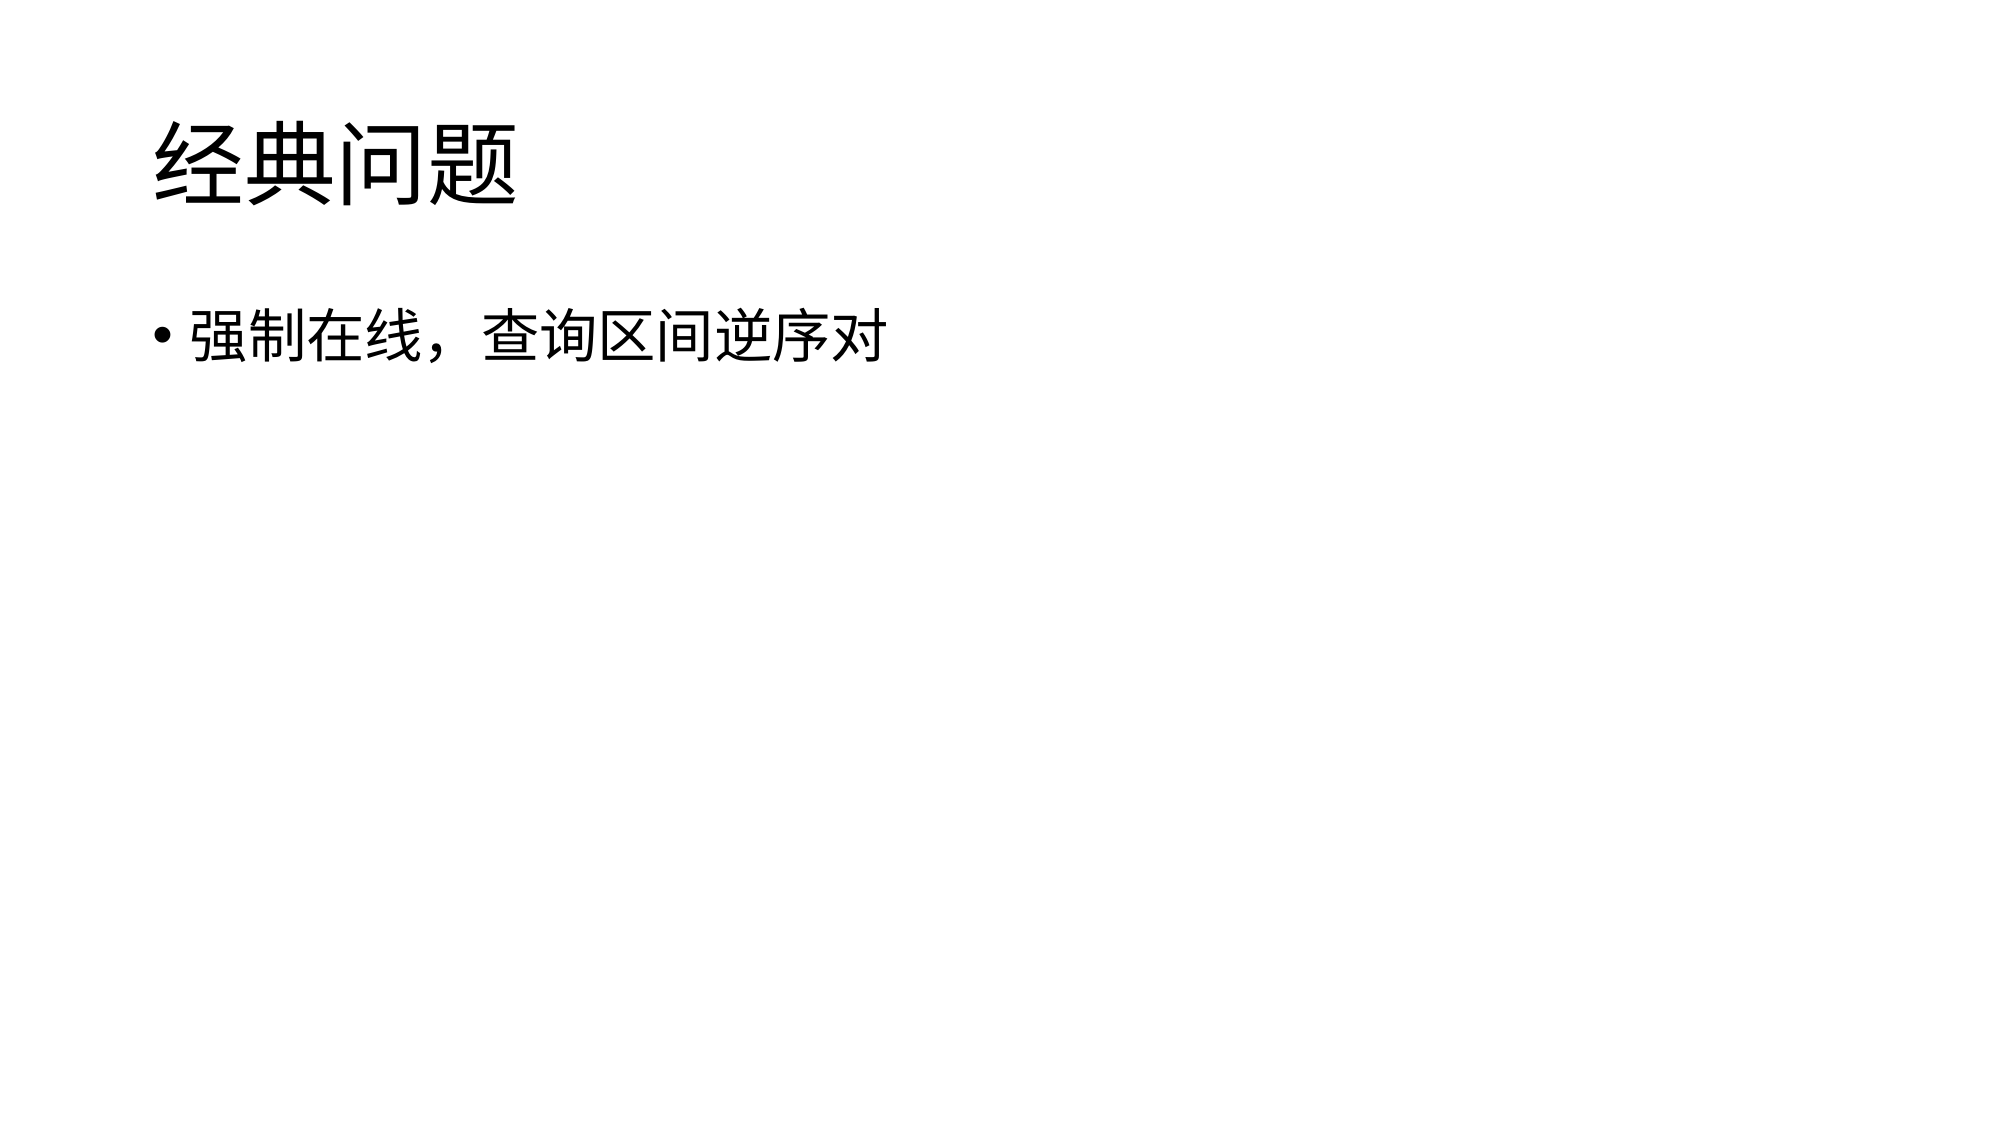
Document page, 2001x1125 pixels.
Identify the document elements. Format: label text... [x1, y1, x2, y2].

title 经典问题 [137, 59, 1863, 278]
list 强制在线，查询区间逆序对 [137, 299, 1863, 1014]
